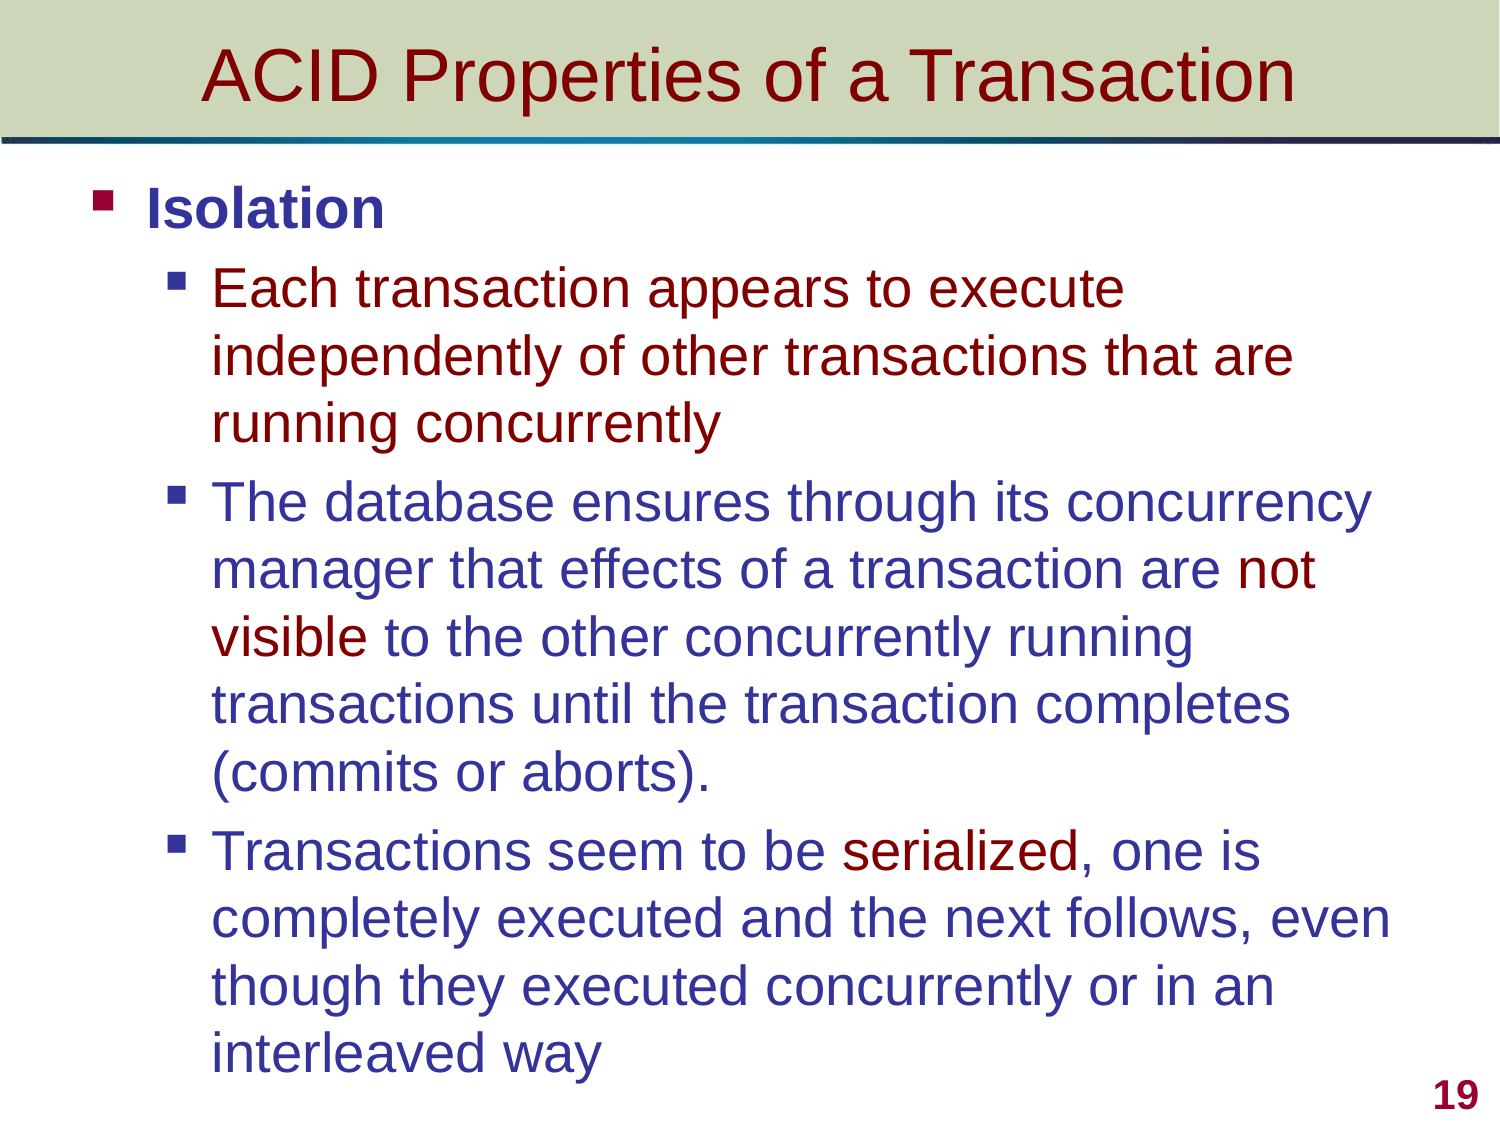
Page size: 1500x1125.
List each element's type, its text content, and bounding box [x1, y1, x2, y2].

slide_number 19 [1181, 1049, 1495, 1125]
list Isolation Each transaction appears to execute independently of other transactions that are running concurrently The database ensures through its concurrency manager that effects of a transaction are not visible to the other concurrently running transactions until the transaction completes (commits or aborts). Transactions seem to be serialized, one is completely executed and the next follows, even though they executed concurrently or in an interleaved way [75, 162, 1436, 1125]
title ACID Properties of a Transaction [75, 0, 1425, 143]
picture [0, 138, 1500, 145]
